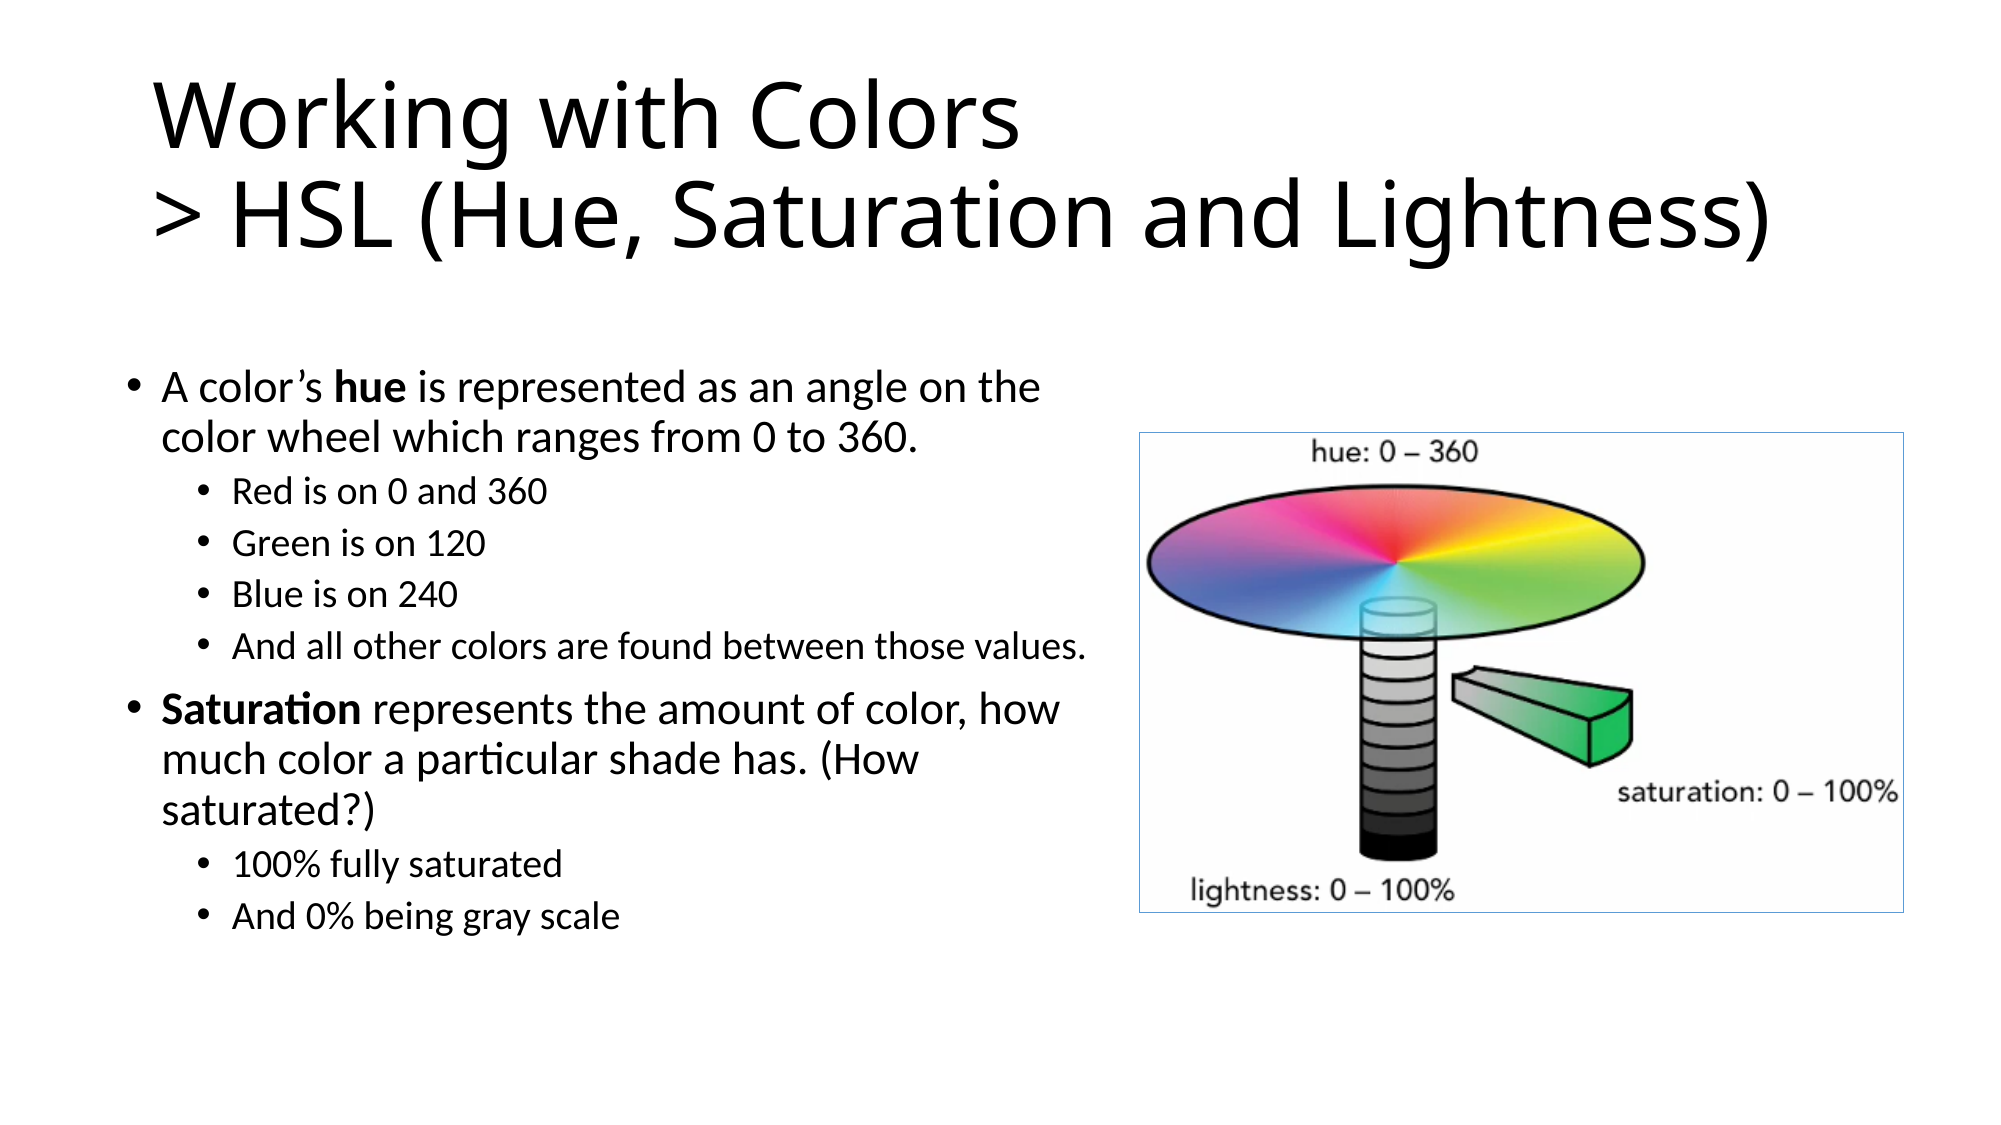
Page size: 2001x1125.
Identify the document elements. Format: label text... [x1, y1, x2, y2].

list A color’s hue is represented as an angle on the color wheel which ranges from 0 to 360. Red is on 0 and 360 Green is on 120 Blue is on 240 And all other colors are found between those values. Saturation represents the amount of color, how much color a particular shade has. (How saturated?) 100% fully saturated And 0% being gray scale [111, 354, 1115, 992]
title Working with Colors > HSL (Hue, Saturation and Lightness) [137, 59, 1863, 278]
picture [1139, 432, 1904, 913]
